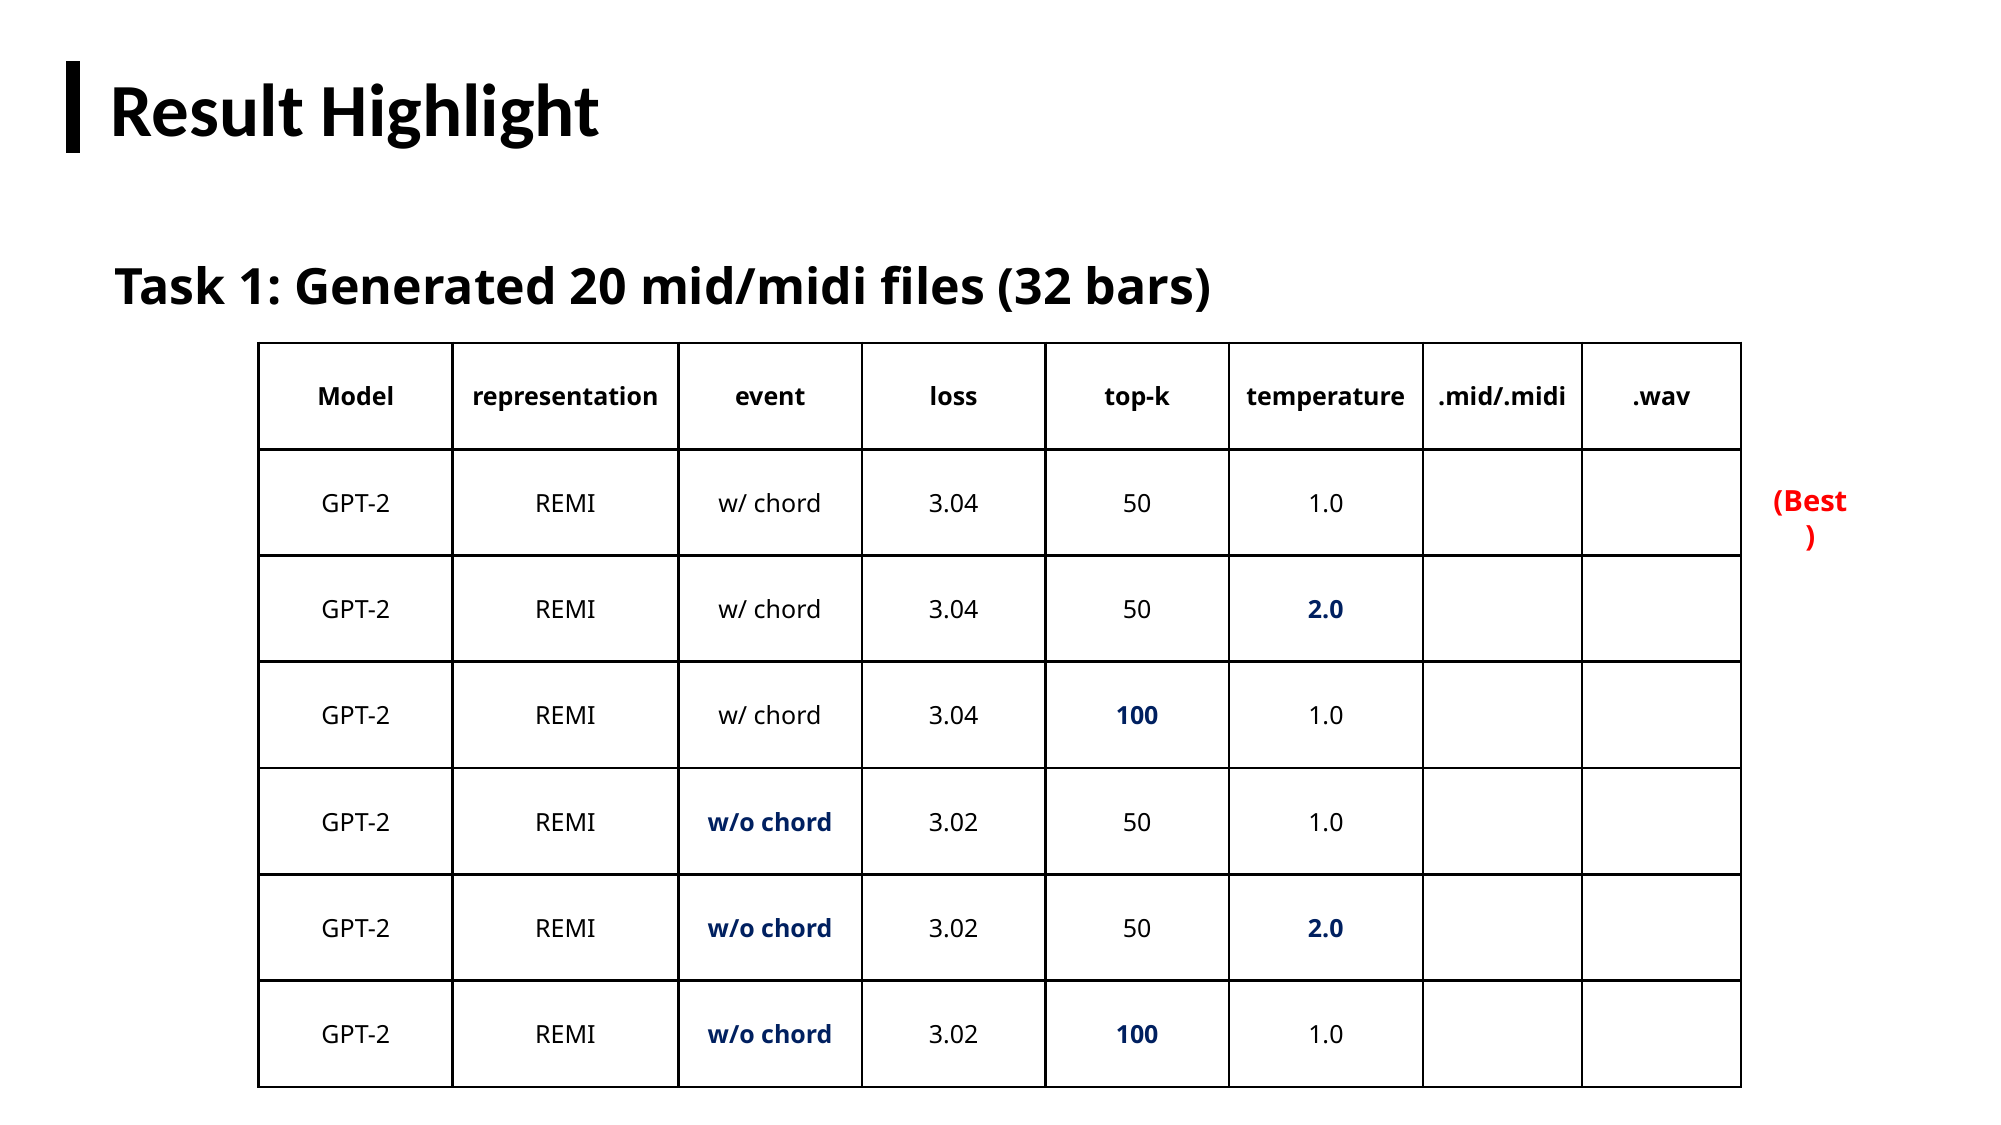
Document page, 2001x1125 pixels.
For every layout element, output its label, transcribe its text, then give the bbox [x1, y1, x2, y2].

table_header temperature [1230, 344, 1422, 448]
table_cell 1.0 [1230, 451, 1422, 554]
table_cell 3.04 [863, 557, 1044, 660]
table_cell 🔊 [1424, 663, 1581, 767]
table_cell 1.0 [1230, 982, 1422, 1086]
table_cell GPT-2 [260, 982, 451, 1086]
table_cell REMI [454, 769, 677, 873]
table_cell 🔊 [1424, 451, 1581, 554]
table_cell GPT-2 [260, 557, 451, 660]
table_cell 3.02 [863, 769, 1044, 873]
table_cell 3.04 [863, 451, 1044, 554]
table_cell GPT-2 [260, 769, 451, 873]
table_cell 🔊 [1424, 876, 1581, 979]
table_cell 🔊 [1583, 876, 1740, 979]
table_cell 🔊 [1424, 982, 1581, 1086]
text_box Task 1: Generated 20 mid/midi files (32 bars) [99, 217, 1900, 323]
table_cell GPT-2 [260, 663, 451, 767]
text_box (Best) [1756, 474, 1865, 560]
table_header top-k [1047, 344, 1228, 448]
table_cell w/o chord [680, 769, 861, 873]
table_cell REMI [454, 557, 677, 660]
table_cell w/o chord [680, 982, 861, 1086]
table_cell w/ chord [680, 451, 861, 554]
text_box Result Highlight [78, 54, 1933, 159]
table_header representation [454, 344, 677, 448]
table_cell 50 [1047, 557, 1228, 660]
text_box [66, 61, 80, 153]
table_cell 1.0 [1230, 769, 1422, 873]
table_cell 50 [1047, 451, 1228, 554]
table_cell 2.0 [1230, 557, 1422, 660]
table_cell 3.04 [863, 663, 1044, 767]
table_cell 3.02 [863, 982, 1044, 1086]
table_cell REMI [454, 663, 677, 767]
table_cell w/ chord [680, 663, 861, 767]
table_cell 🔊 [1424, 769, 1581, 873]
table_cell w/ chord [680, 557, 861, 660]
table_cell REMI [454, 451, 677, 554]
table_cell 50 [1047, 769, 1228, 873]
table_cell 50 [1047, 876, 1228, 979]
table_cell 100 [1047, 982, 1228, 1086]
table_header .wav [1583, 344, 1740, 448]
table_cell 🔊 [1583, 982, 1740, 1086]
table_cell 🔊 [1424, 557, 1581, 660]
table_cell REMI [454, 876, 677, 979]
table_cell 100 [1047, 663, 1228, 767]
table_cell REMI [454, 982, 677, 1086]
table_cell 🔊 [1583, 451, 1740, 554]
table_cell 🔊 [1583, 769, 1740, 873]
table_header loss [863, 344, 1044, 448]
table_cell 2.0 [1230, 876, 1422, 979]
table_cell 🔊 [1583, 557, 1740, 660]
table_cell w/o chord [680, 876, 861, 979]
table_cell 🔊 [1583, 663, 1740, 767]
table_cell 1.0 [1230, 663, 1422, 767]
table_cell GPT-2 [260, 876, 451, 979]
table_header .mid/.midi [1424, 344, 1581, 448]
table_cell 3.02 [863, 876, 1044, 979]
table_header event [680, 344, 861, 448]
table_cell GPT-2 [260, 451, 451, 554]
table_header Model [260, 344, 451, 448]
